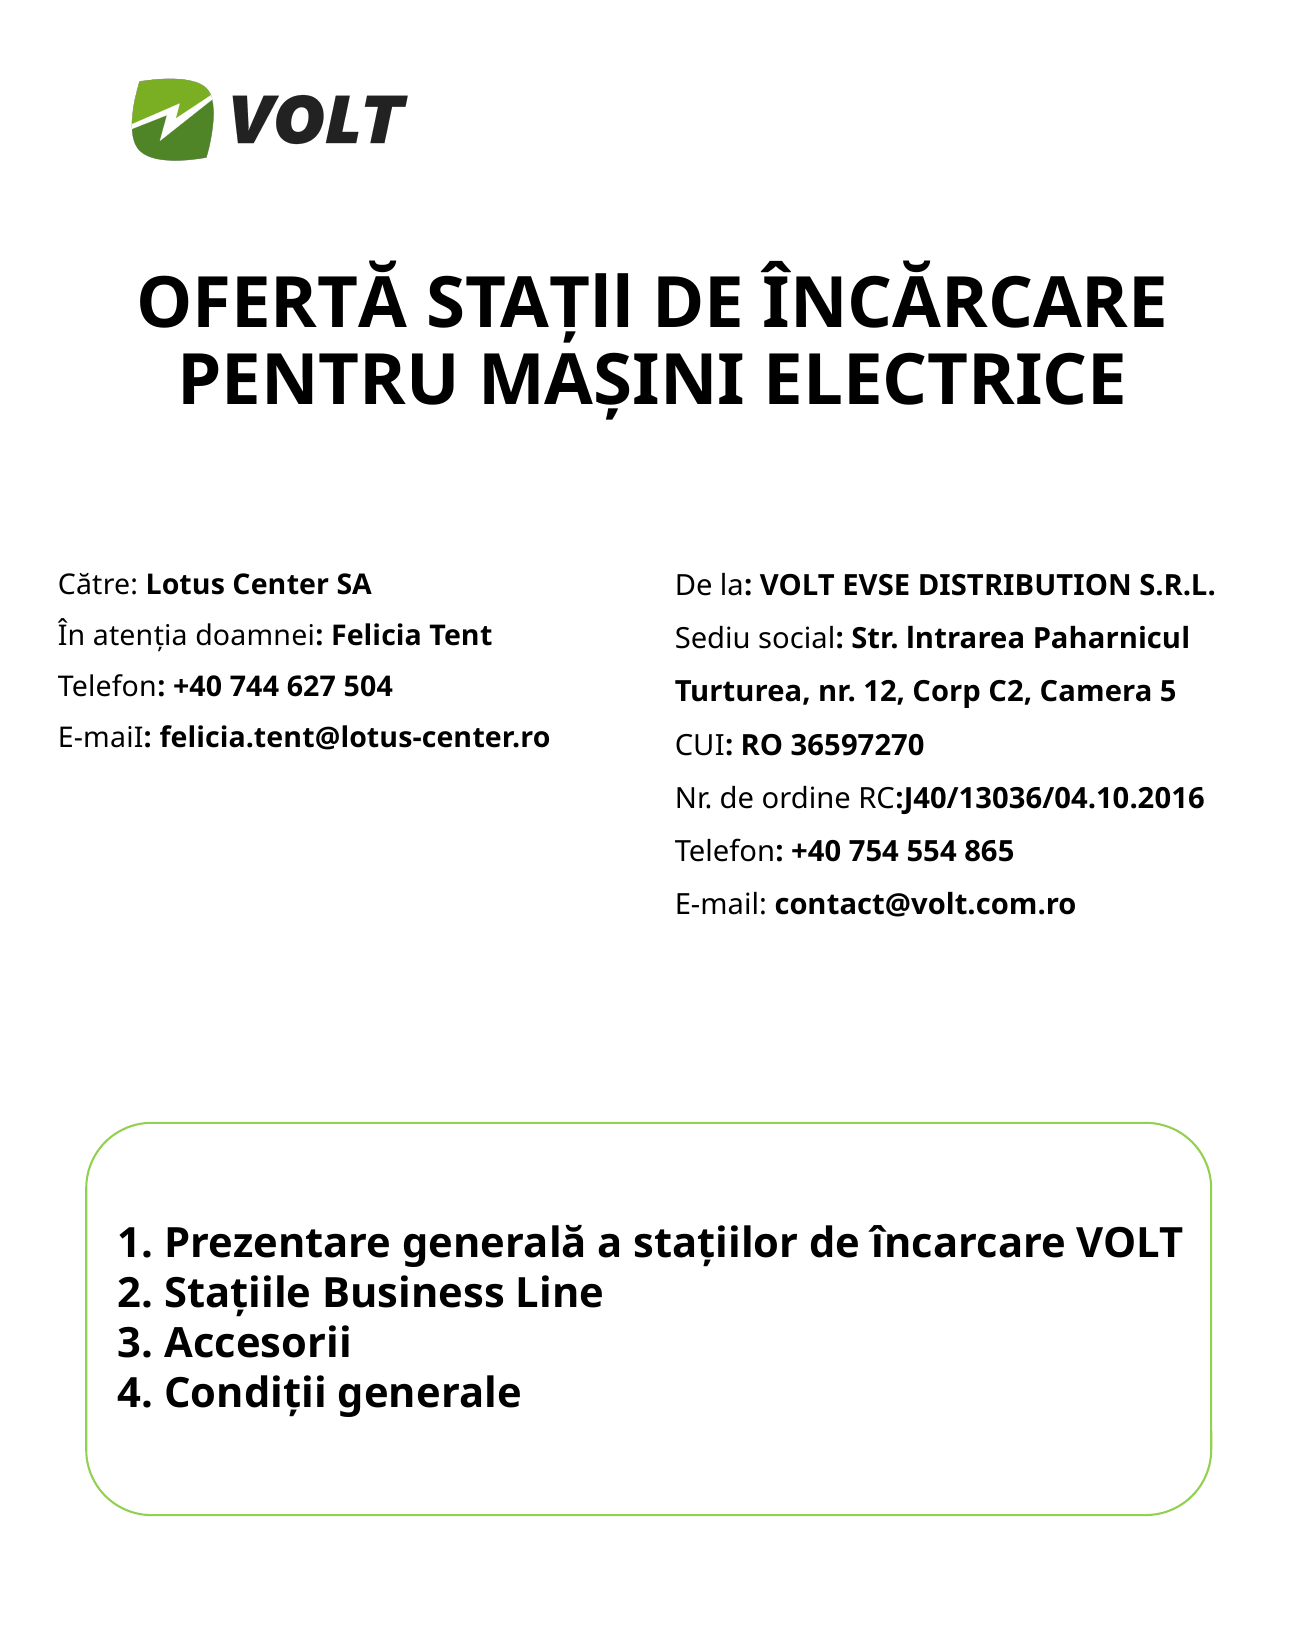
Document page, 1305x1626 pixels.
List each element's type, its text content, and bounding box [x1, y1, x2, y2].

text_box 1. Prezentare generală a stațiilor de încarcare VOLT 2. Stațiile Business Line 3. Accesorii 4. Condiții generale [102, 1158, 1217, 1424]
text_box [85, 1121, 1213, 1517]
title OFERTĂ STAȚll DE ÎNCĂRCARE PENTRU MAȘINI ELECTRICE [88, 238, 1217, 427]
subtitle De la: VOLT EVSE DISTRIBUTION S.R.L. Sediu social: Str. lntrarea Paharnicul Turturea, nr. 12, Corp C2, Camera 5 CUI: RO 36597270 Nr. de ordine RC:J40/13036/04.10.2016 Telefon: +40 754 554 865 E-mail: contact@volt.com.ro [659, 558, 1243, 991]
text_box Către: Lotus Center SA În atenția doamnei: Felicia Tent Telefon: +40 744 627 504 E-maiI: felicia.tent@lotus-center.ro [36, 558, 599, 767]
picture [89, 0, 428, 230]
